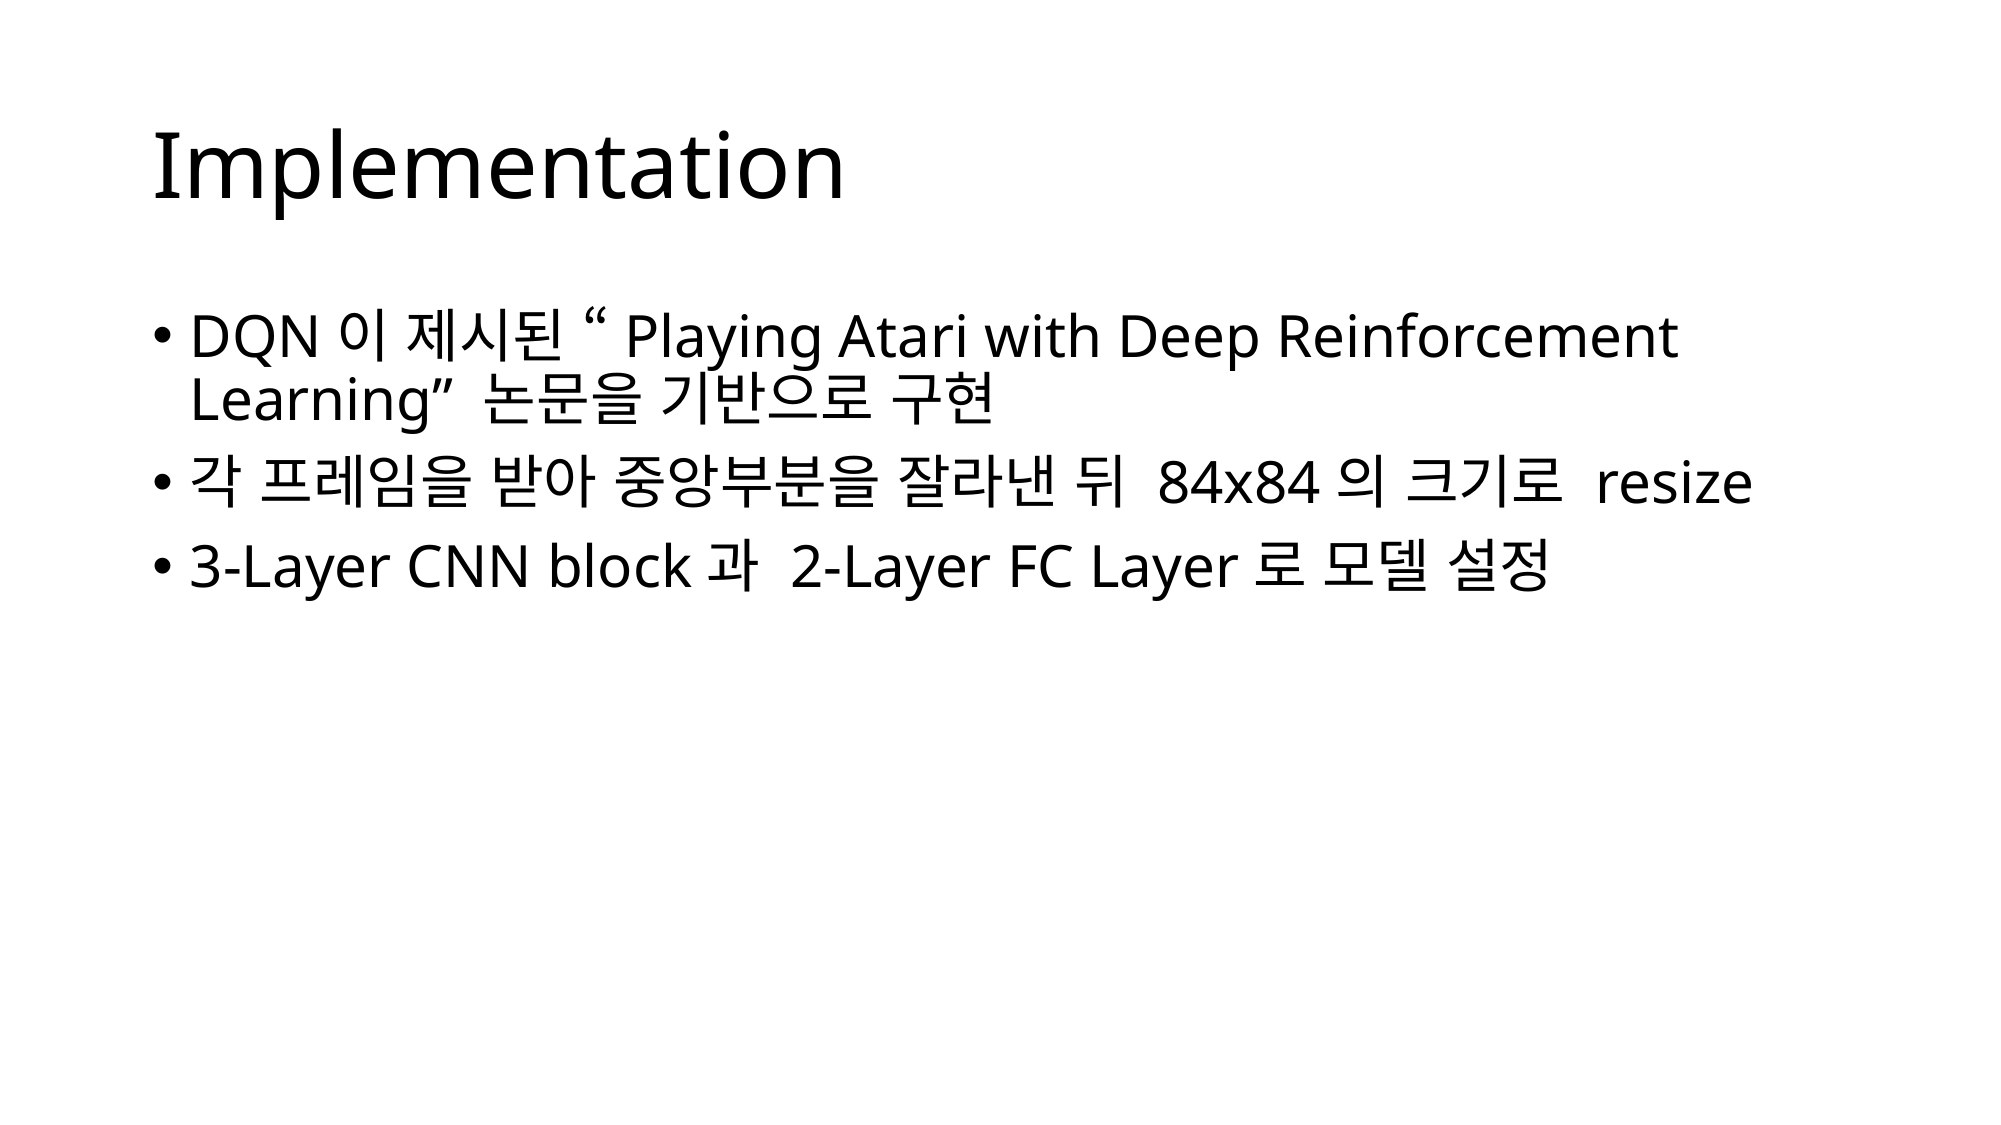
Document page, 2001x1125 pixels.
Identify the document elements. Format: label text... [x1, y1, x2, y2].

title Implementation [137, 59, 1863, 278]
list DQN이 제시된 “Playing Atari with Deep Reinforcement Learning” 논문을 기반으로 구현 각 프레임을 받아 중앙부분을 잘라낸 뒤 84x84의 크기로 resize 3-Layer CNN block과 2-Layer FC Layer로 모델 설정 [137, 299, 1863, 1014]
